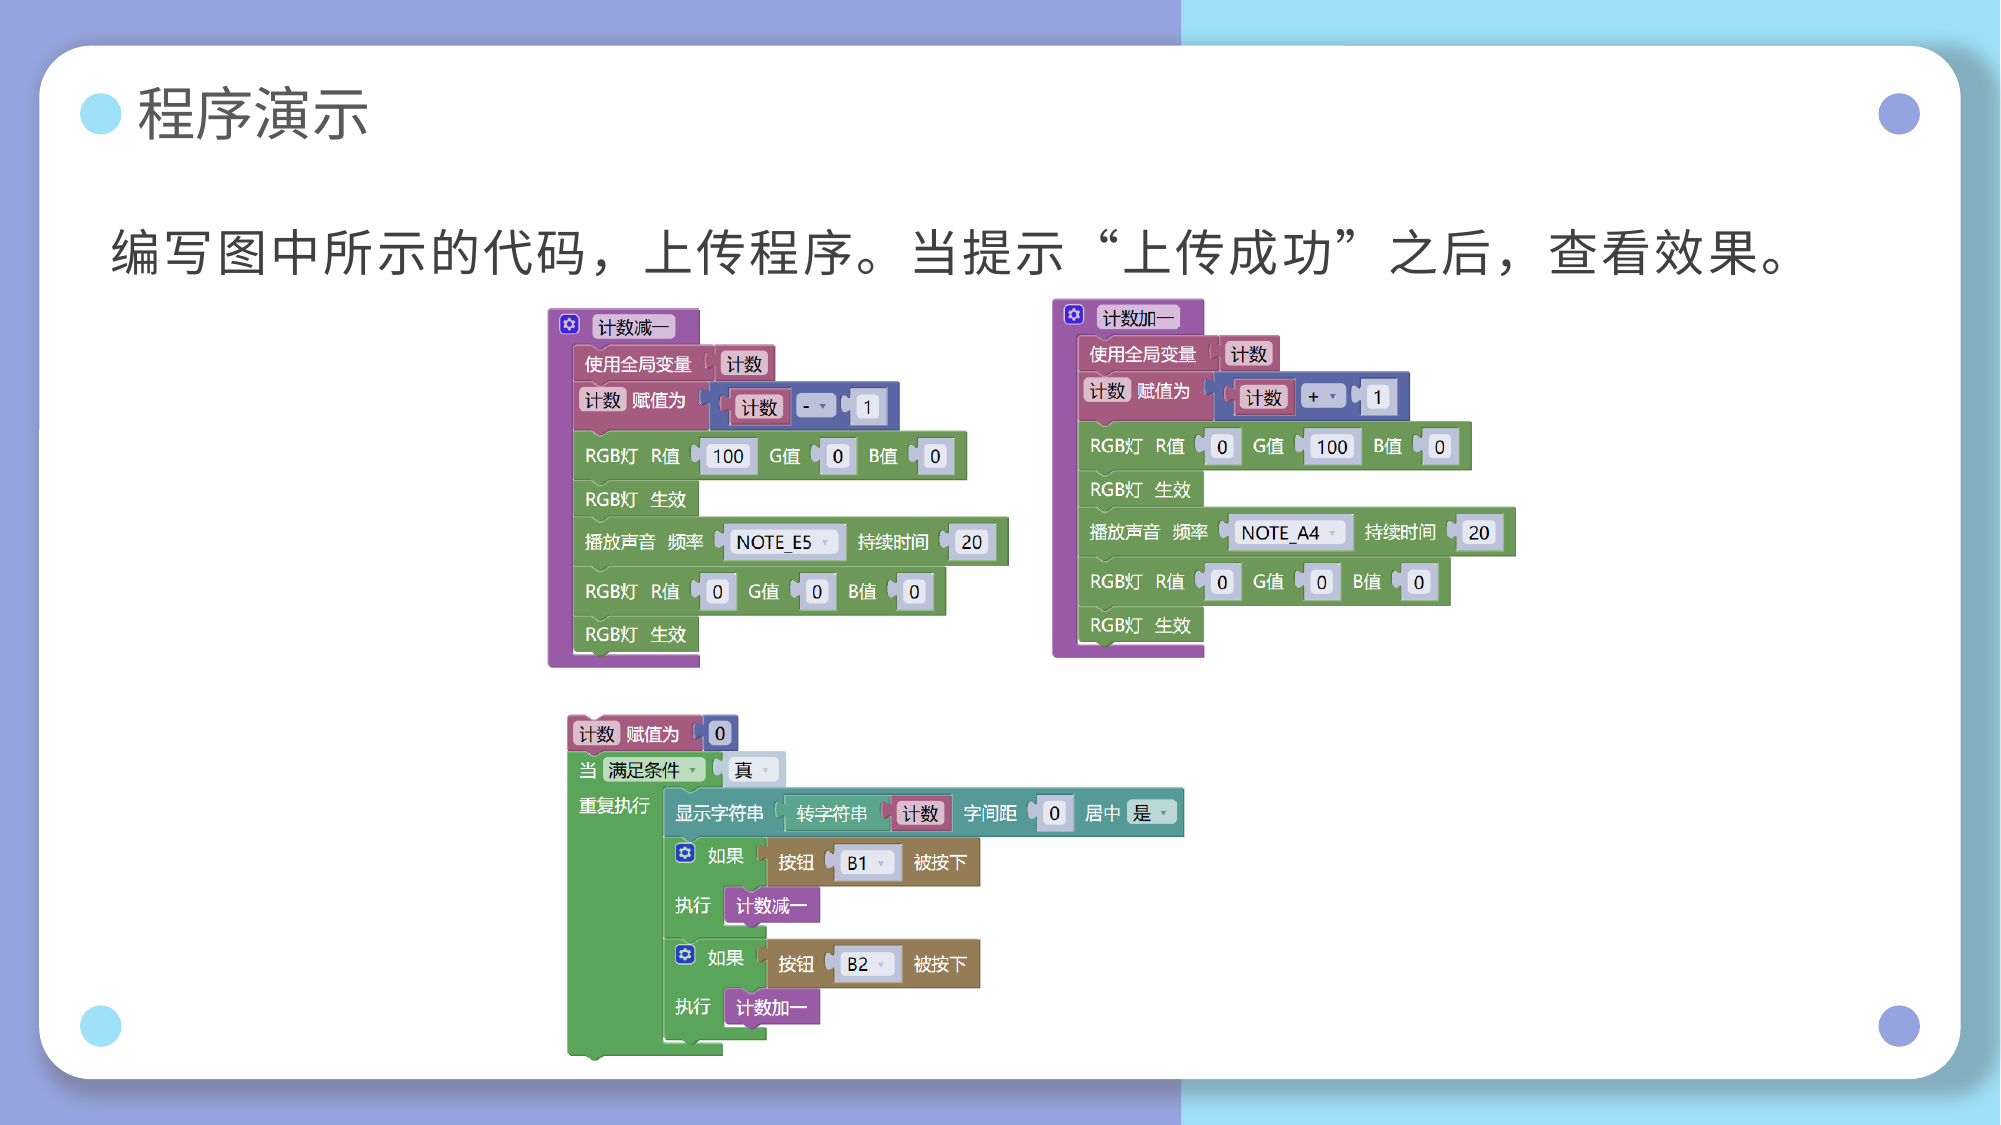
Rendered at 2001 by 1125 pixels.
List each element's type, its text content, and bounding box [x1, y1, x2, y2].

picture [530, 281, 1522, 1067]
title 程序演示 [137, 77, 976, 157]
list 编写图中所示的代码，上传程序。当提示“上传成功”之后，查看效果。 [110, 196, 1762, 446]
